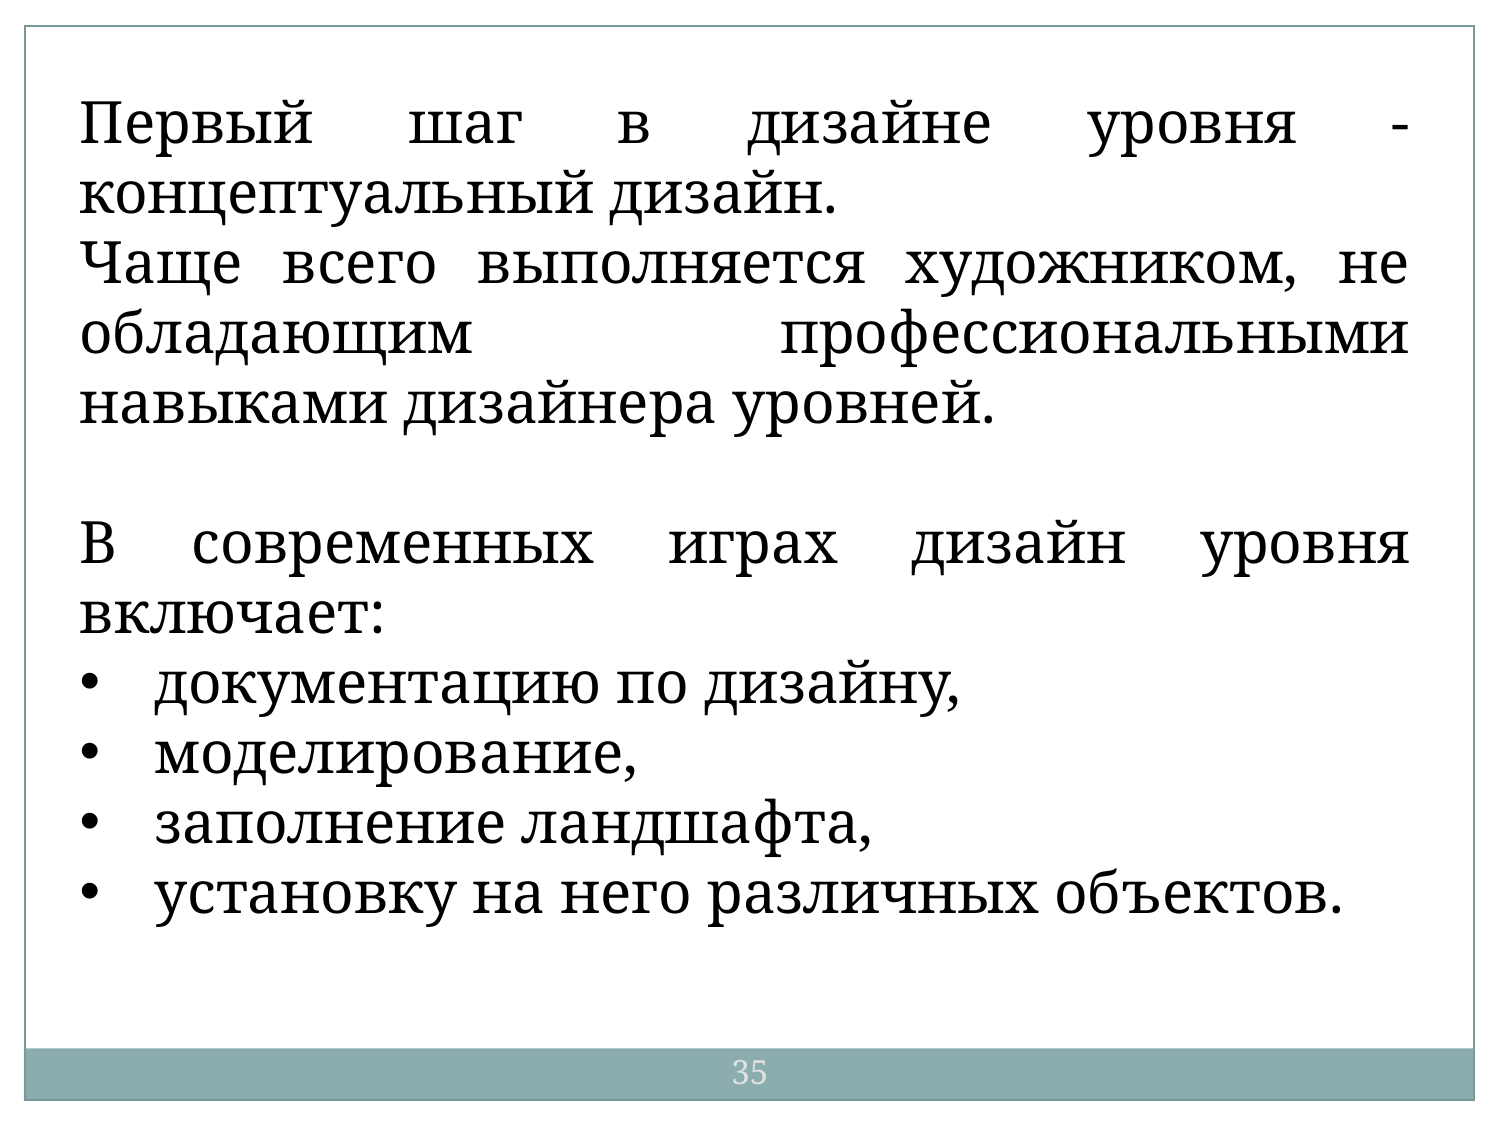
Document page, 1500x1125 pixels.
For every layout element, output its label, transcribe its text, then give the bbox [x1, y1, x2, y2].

text_box Первый шаг в дизайне уровня - концептуальный дизайн. Чаще всего выполняется художником, не обладающим профессиональными навыками дизайнера уровней. В современных играх дизайн уровня включает: документацию по дизайну, моделирование, заполнение ландшафта, установку на него различных объектов. [64, 78, 1425, 933]
slide_number 35 [699, 1037, 800, 1110]
